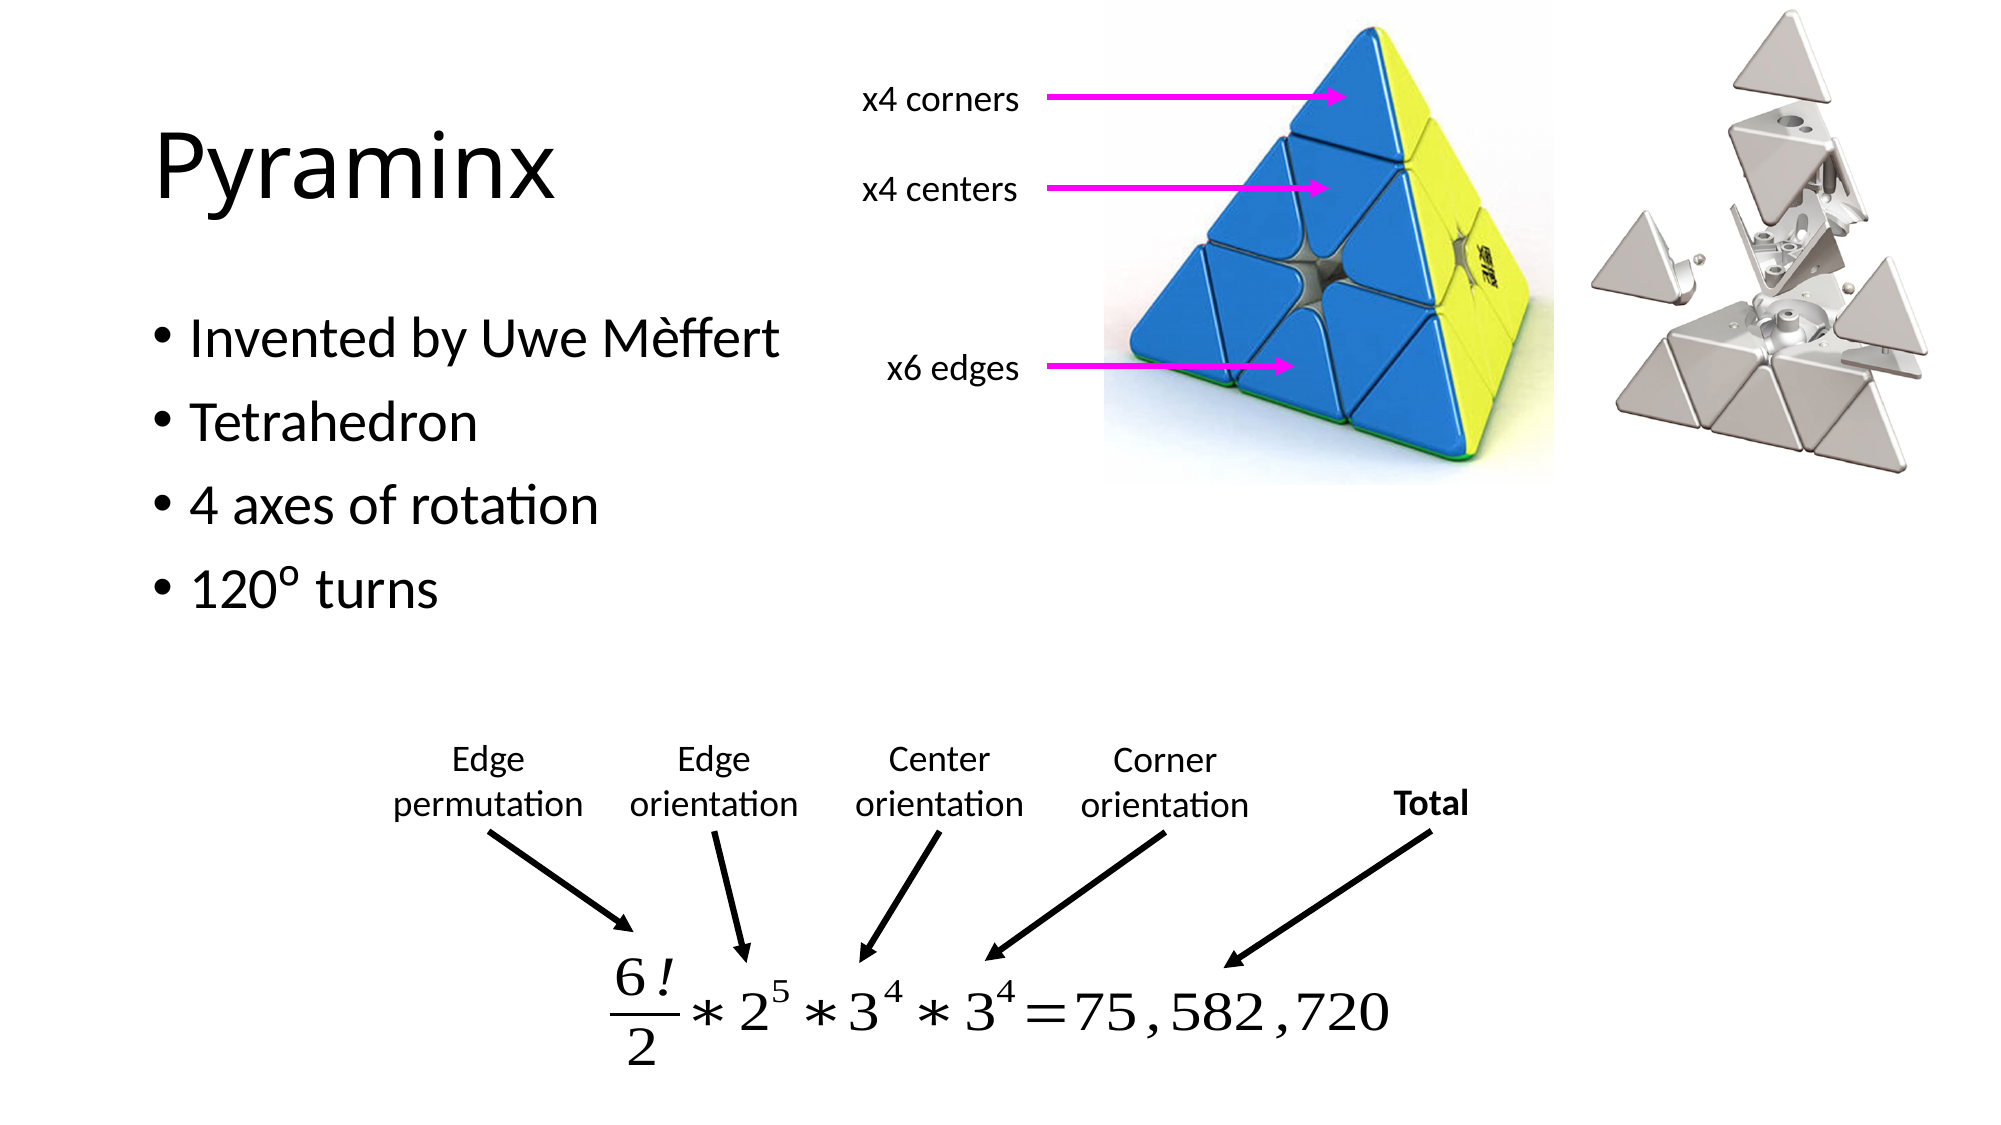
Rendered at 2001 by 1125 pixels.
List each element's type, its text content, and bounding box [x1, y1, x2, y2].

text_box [984, 833, 1166, 961]
text_box Corner orientation [1052, 727, 1279, 832]
text_box Edge orientation [601, 726, 826, 832]
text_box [1223, 831, 1432, 969]
text_box Edge permutation [375, 726, 601, 832]
text_box x4 corners [847, 66, 1040, 127]
text_box Total [1318, 771, 1545, 831]
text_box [488, 832, 634, 933]
title Pyraminx [137, 59, 1103, 278]
text_box x6 edges [872, 335, 1040, 396]
text_box Center orientation [826, 726, 1053, 832]
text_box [714, 832, 747, 964]
text_box x4 centers [847, 156, 1040, 217]
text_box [859, 832, 940, 964]
picture [1103, 0, 2000, 485]
list Invented by Uwe Mèffert Tetrahedron 4 axes of rotation 120º turns [137, 299, 988, 1014]
